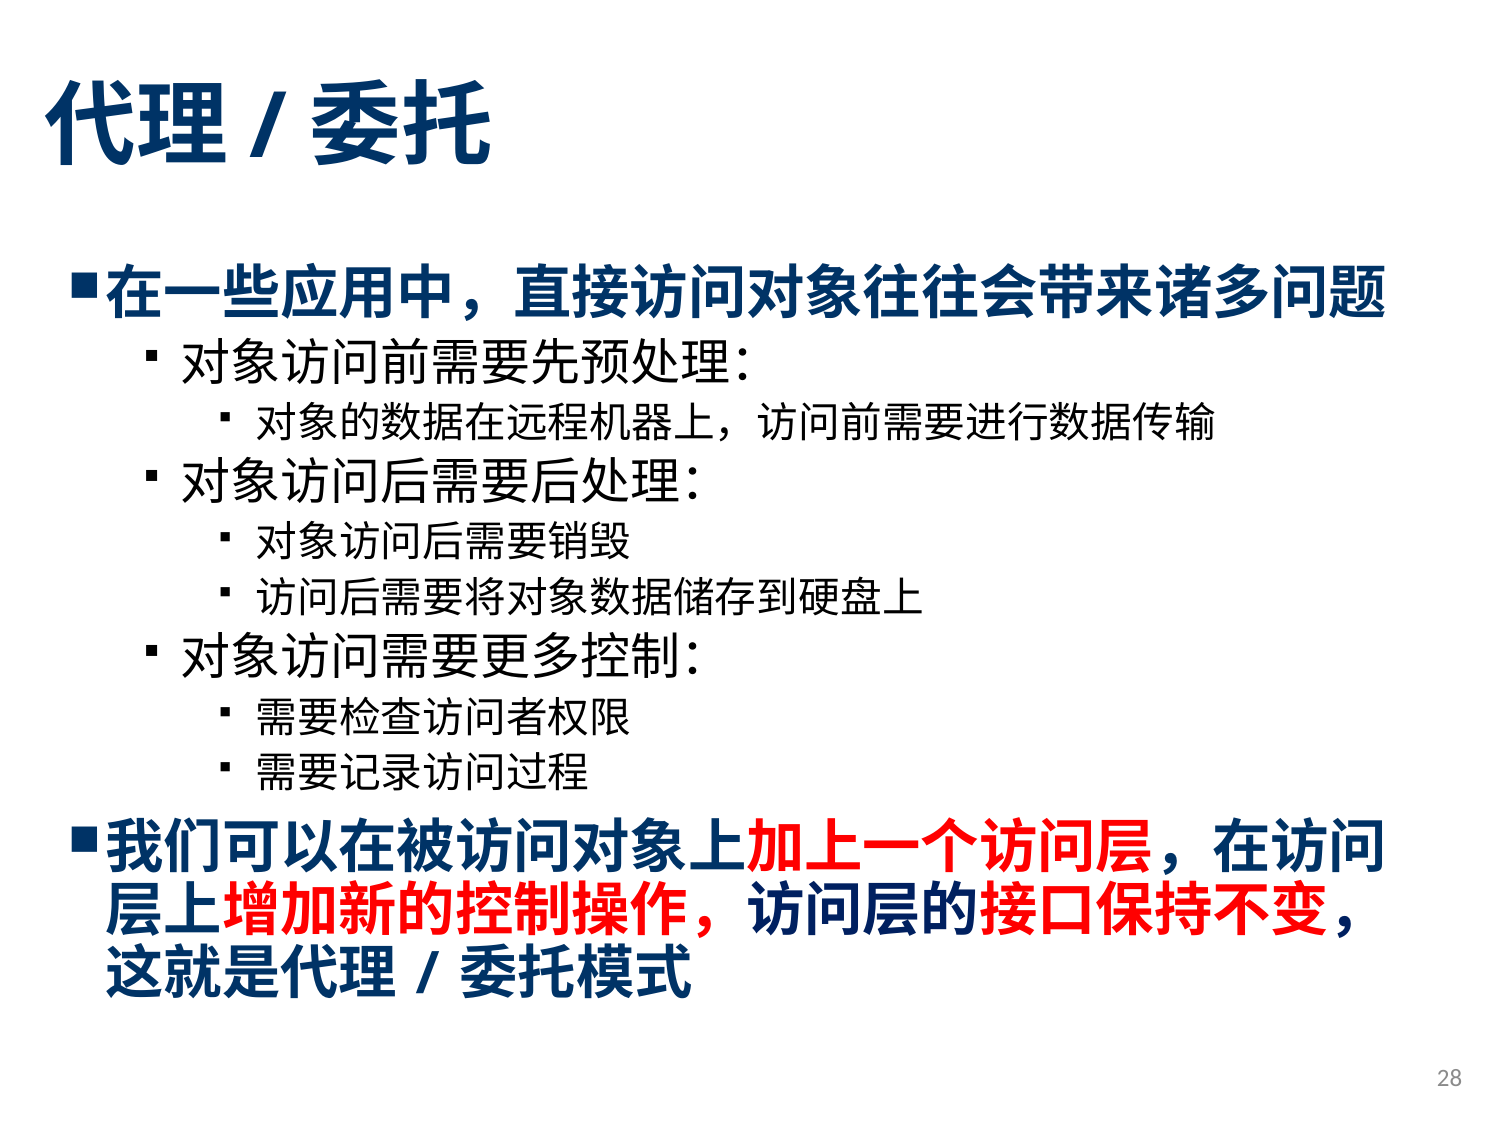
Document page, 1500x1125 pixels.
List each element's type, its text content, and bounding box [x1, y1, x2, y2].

title 代理/委托 [29, 19, 1324, 237]
slide_number 28 [1139, 1046, 1478, 1107]
list 在一些应用中，直接访问对象往往会带来诸多问题 对象访问前需要先预处理： 对象的数据在远程机器上，访问前需要进行数据传输 对象访问后需要后处理： 对象访问后需要销毁 访问后需要将对象数据储存到硬盘上 对象访问需要更多控制： 需要检查访问者权限 需要记录访问过程 我们可以在被访问对象上加上一个访问层，在访问层上增加新的控制操作，访问层的接口保持不变，这就是代理/委托模式 [53, 255, 1424, 1035]
